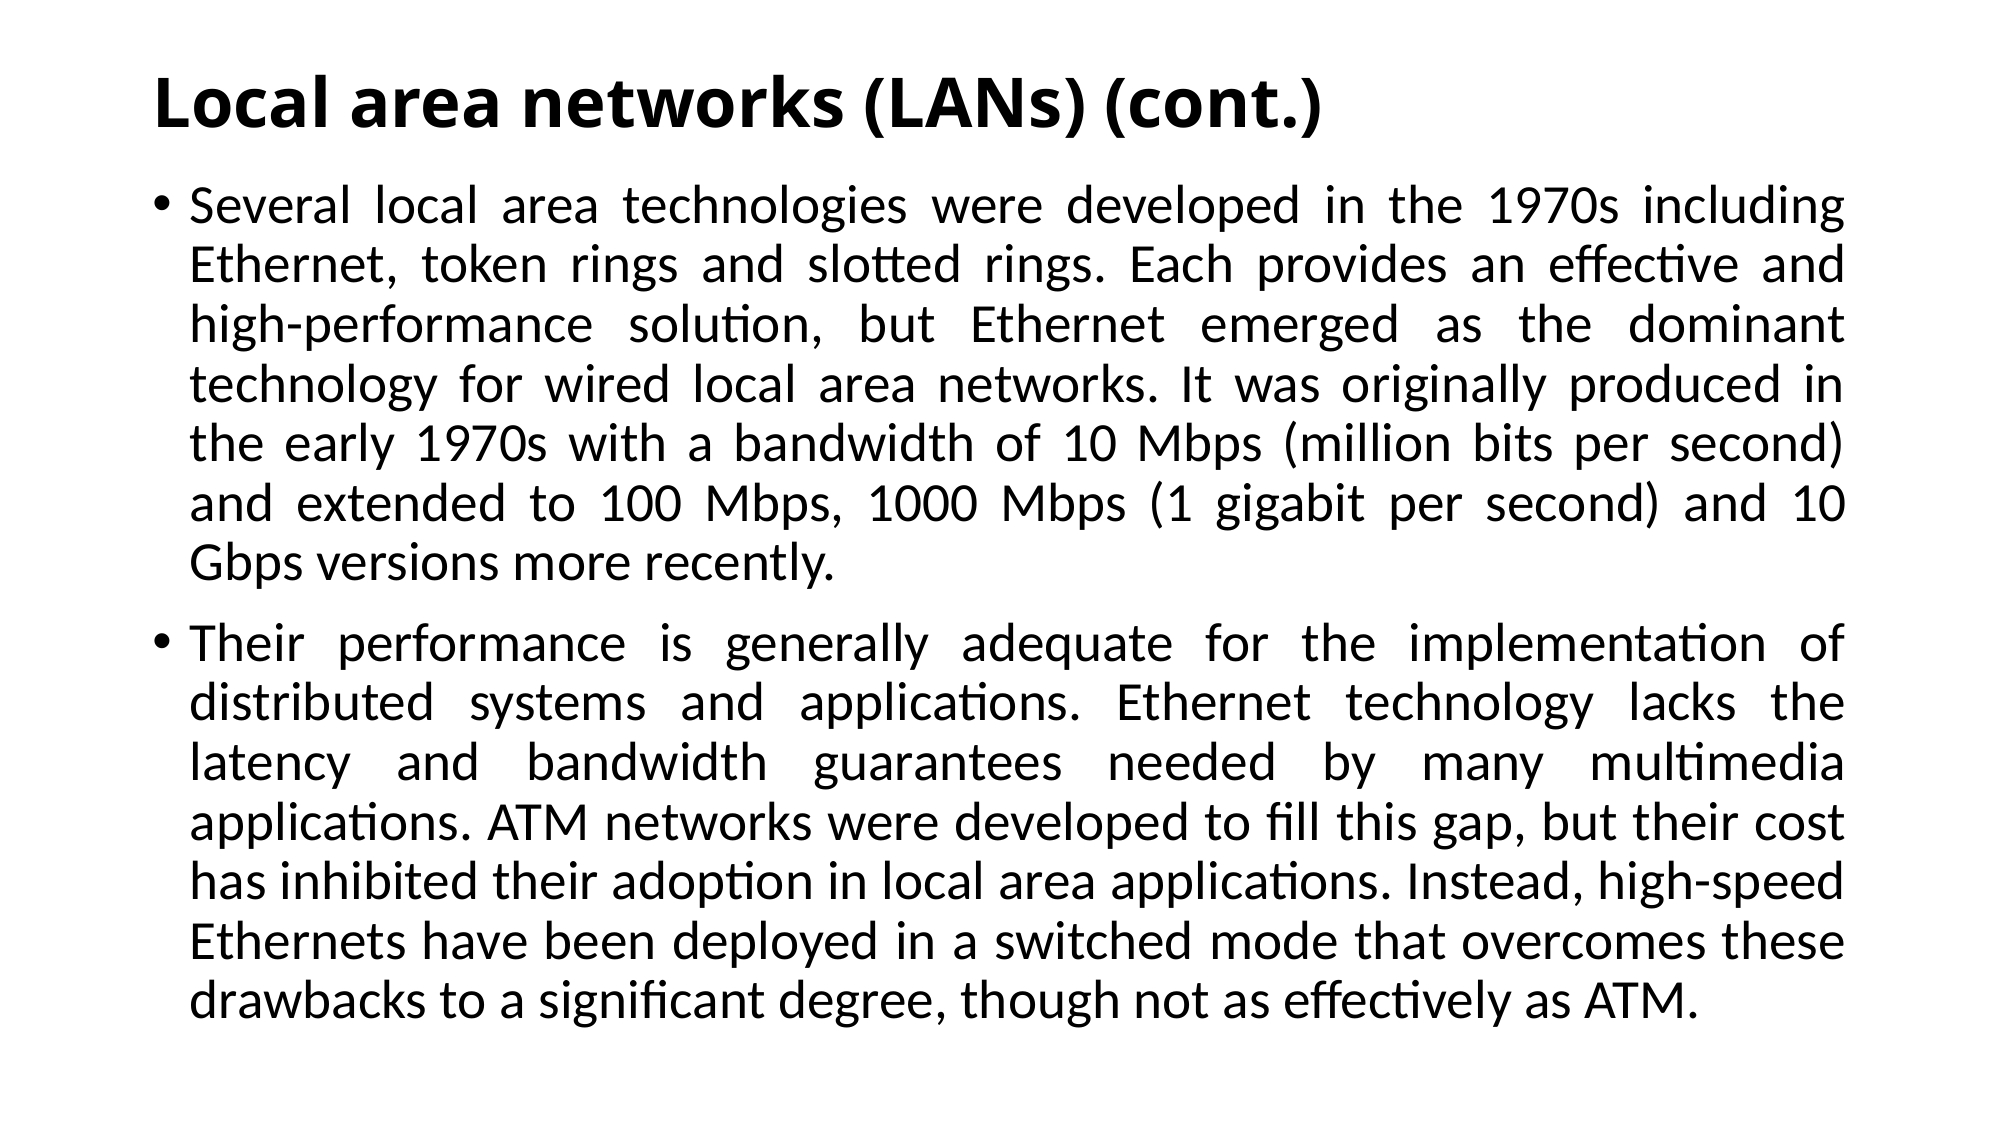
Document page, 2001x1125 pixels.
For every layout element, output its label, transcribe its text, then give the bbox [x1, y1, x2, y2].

list Several local area technologies were developed in the 1970s including Ethernet, token rings and slotted rings. Each provides an effective and high-performance solution, but Ethernet emerged as the dominant technology for wired local area networks. It was originally produced in the early 1970s with a bandwidth of 10 Mbps (million bits per second) and extended to 100 Mbps, 1000 Mbps (1 gigabit per second) and 10 Gbps versions more recently. Their performance is generally adequate for the implementation of distributed systems and applications. Ethernet technology lacks the latency and bandwidth guarantees needed by many multimedia applications. ATM networks were developed to fill this gap, but their cost has inhibited their adoption in local area applications. Instead, high-speed Ethernets have been deployed in a switched mode that overcomes these drawbacks to a significant degree, though not as effectively as ATM. [137, 168, 1863, 1056]
title Local area networks (LANs) (cont.) [137, 59, 1863, 150]
